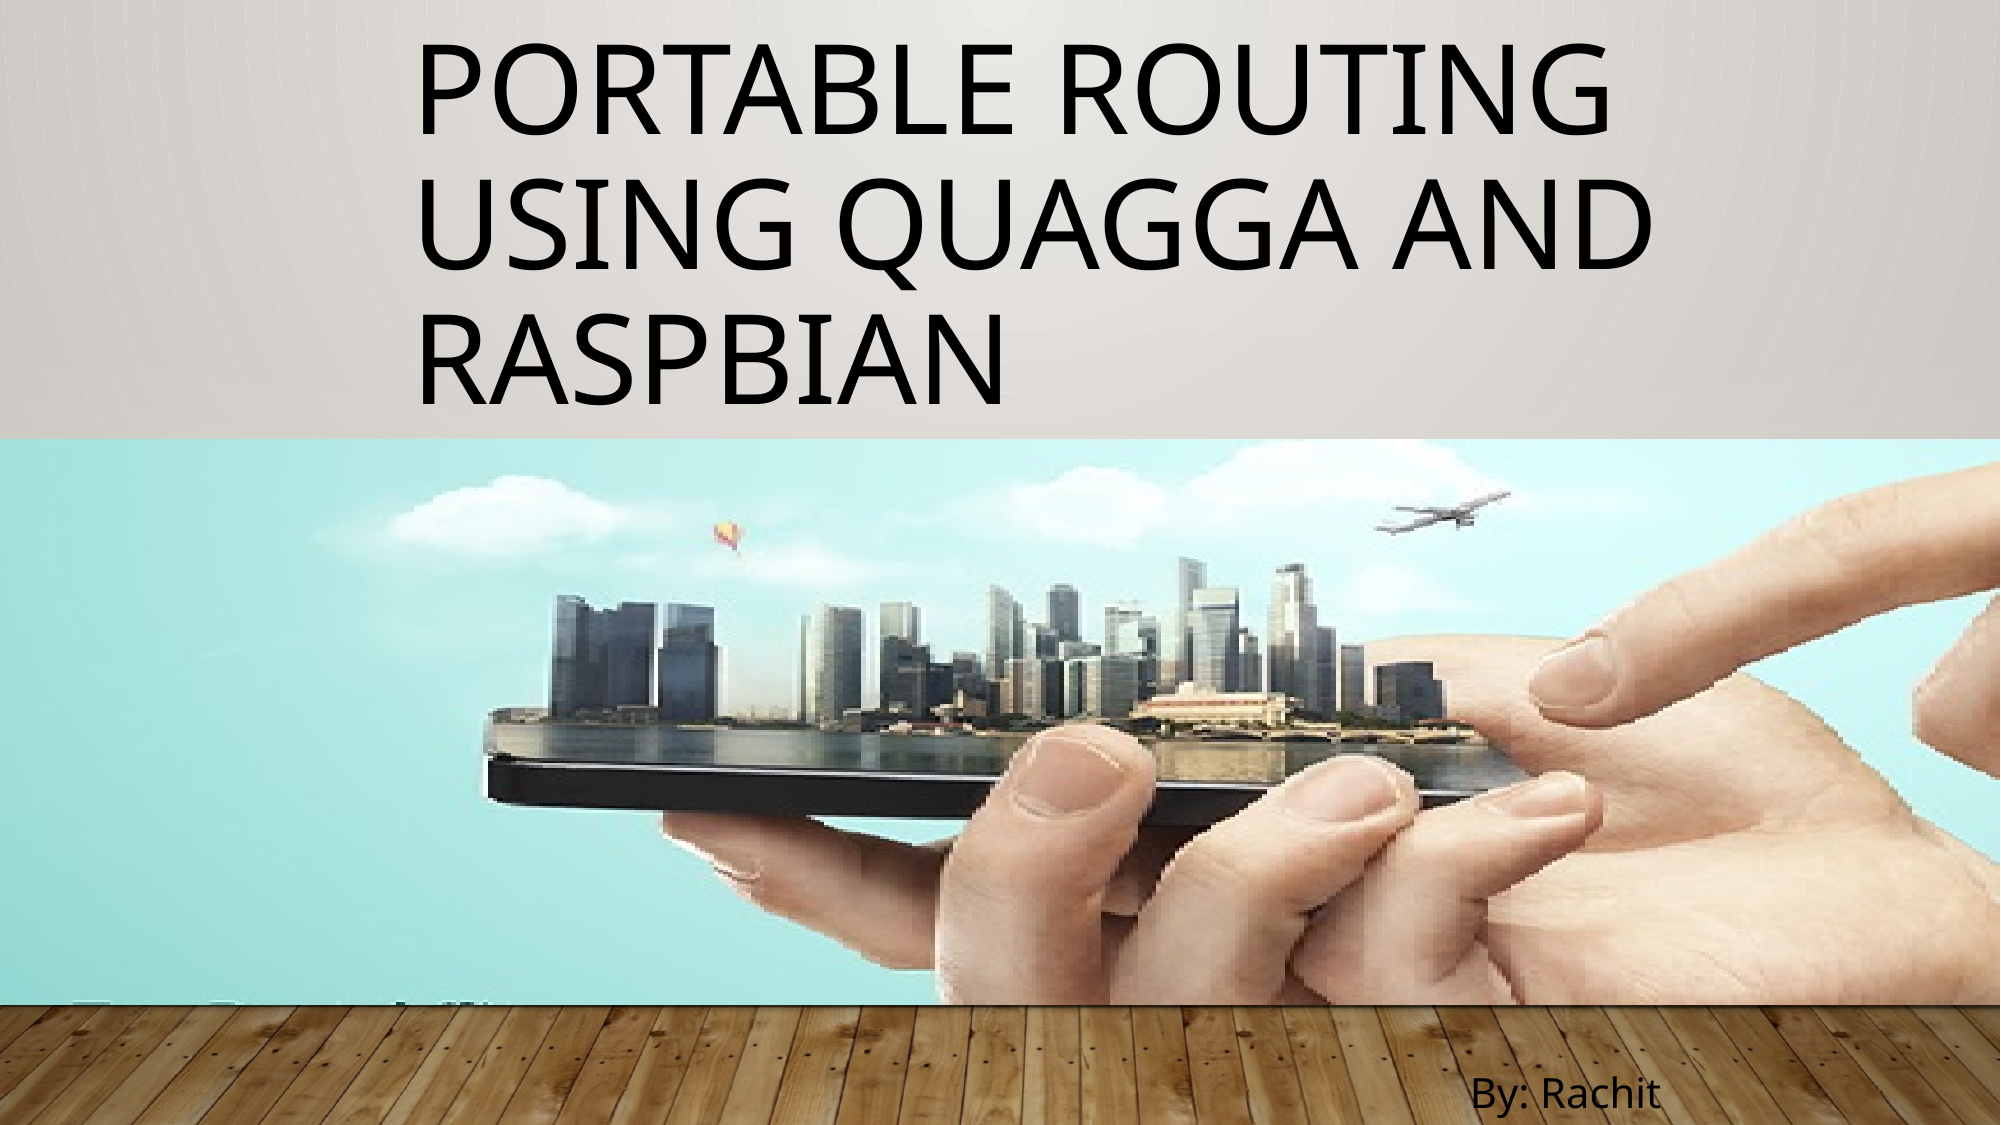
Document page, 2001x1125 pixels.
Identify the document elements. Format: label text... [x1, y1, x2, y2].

title Portable Routing using quagga and Raspbian [396, 14, 1814, 432]
text_box By: Rachit Bhanage(B00784033) [1455, 1059, 2000, 1125]
picture [0, 438, 2000, 1125]
